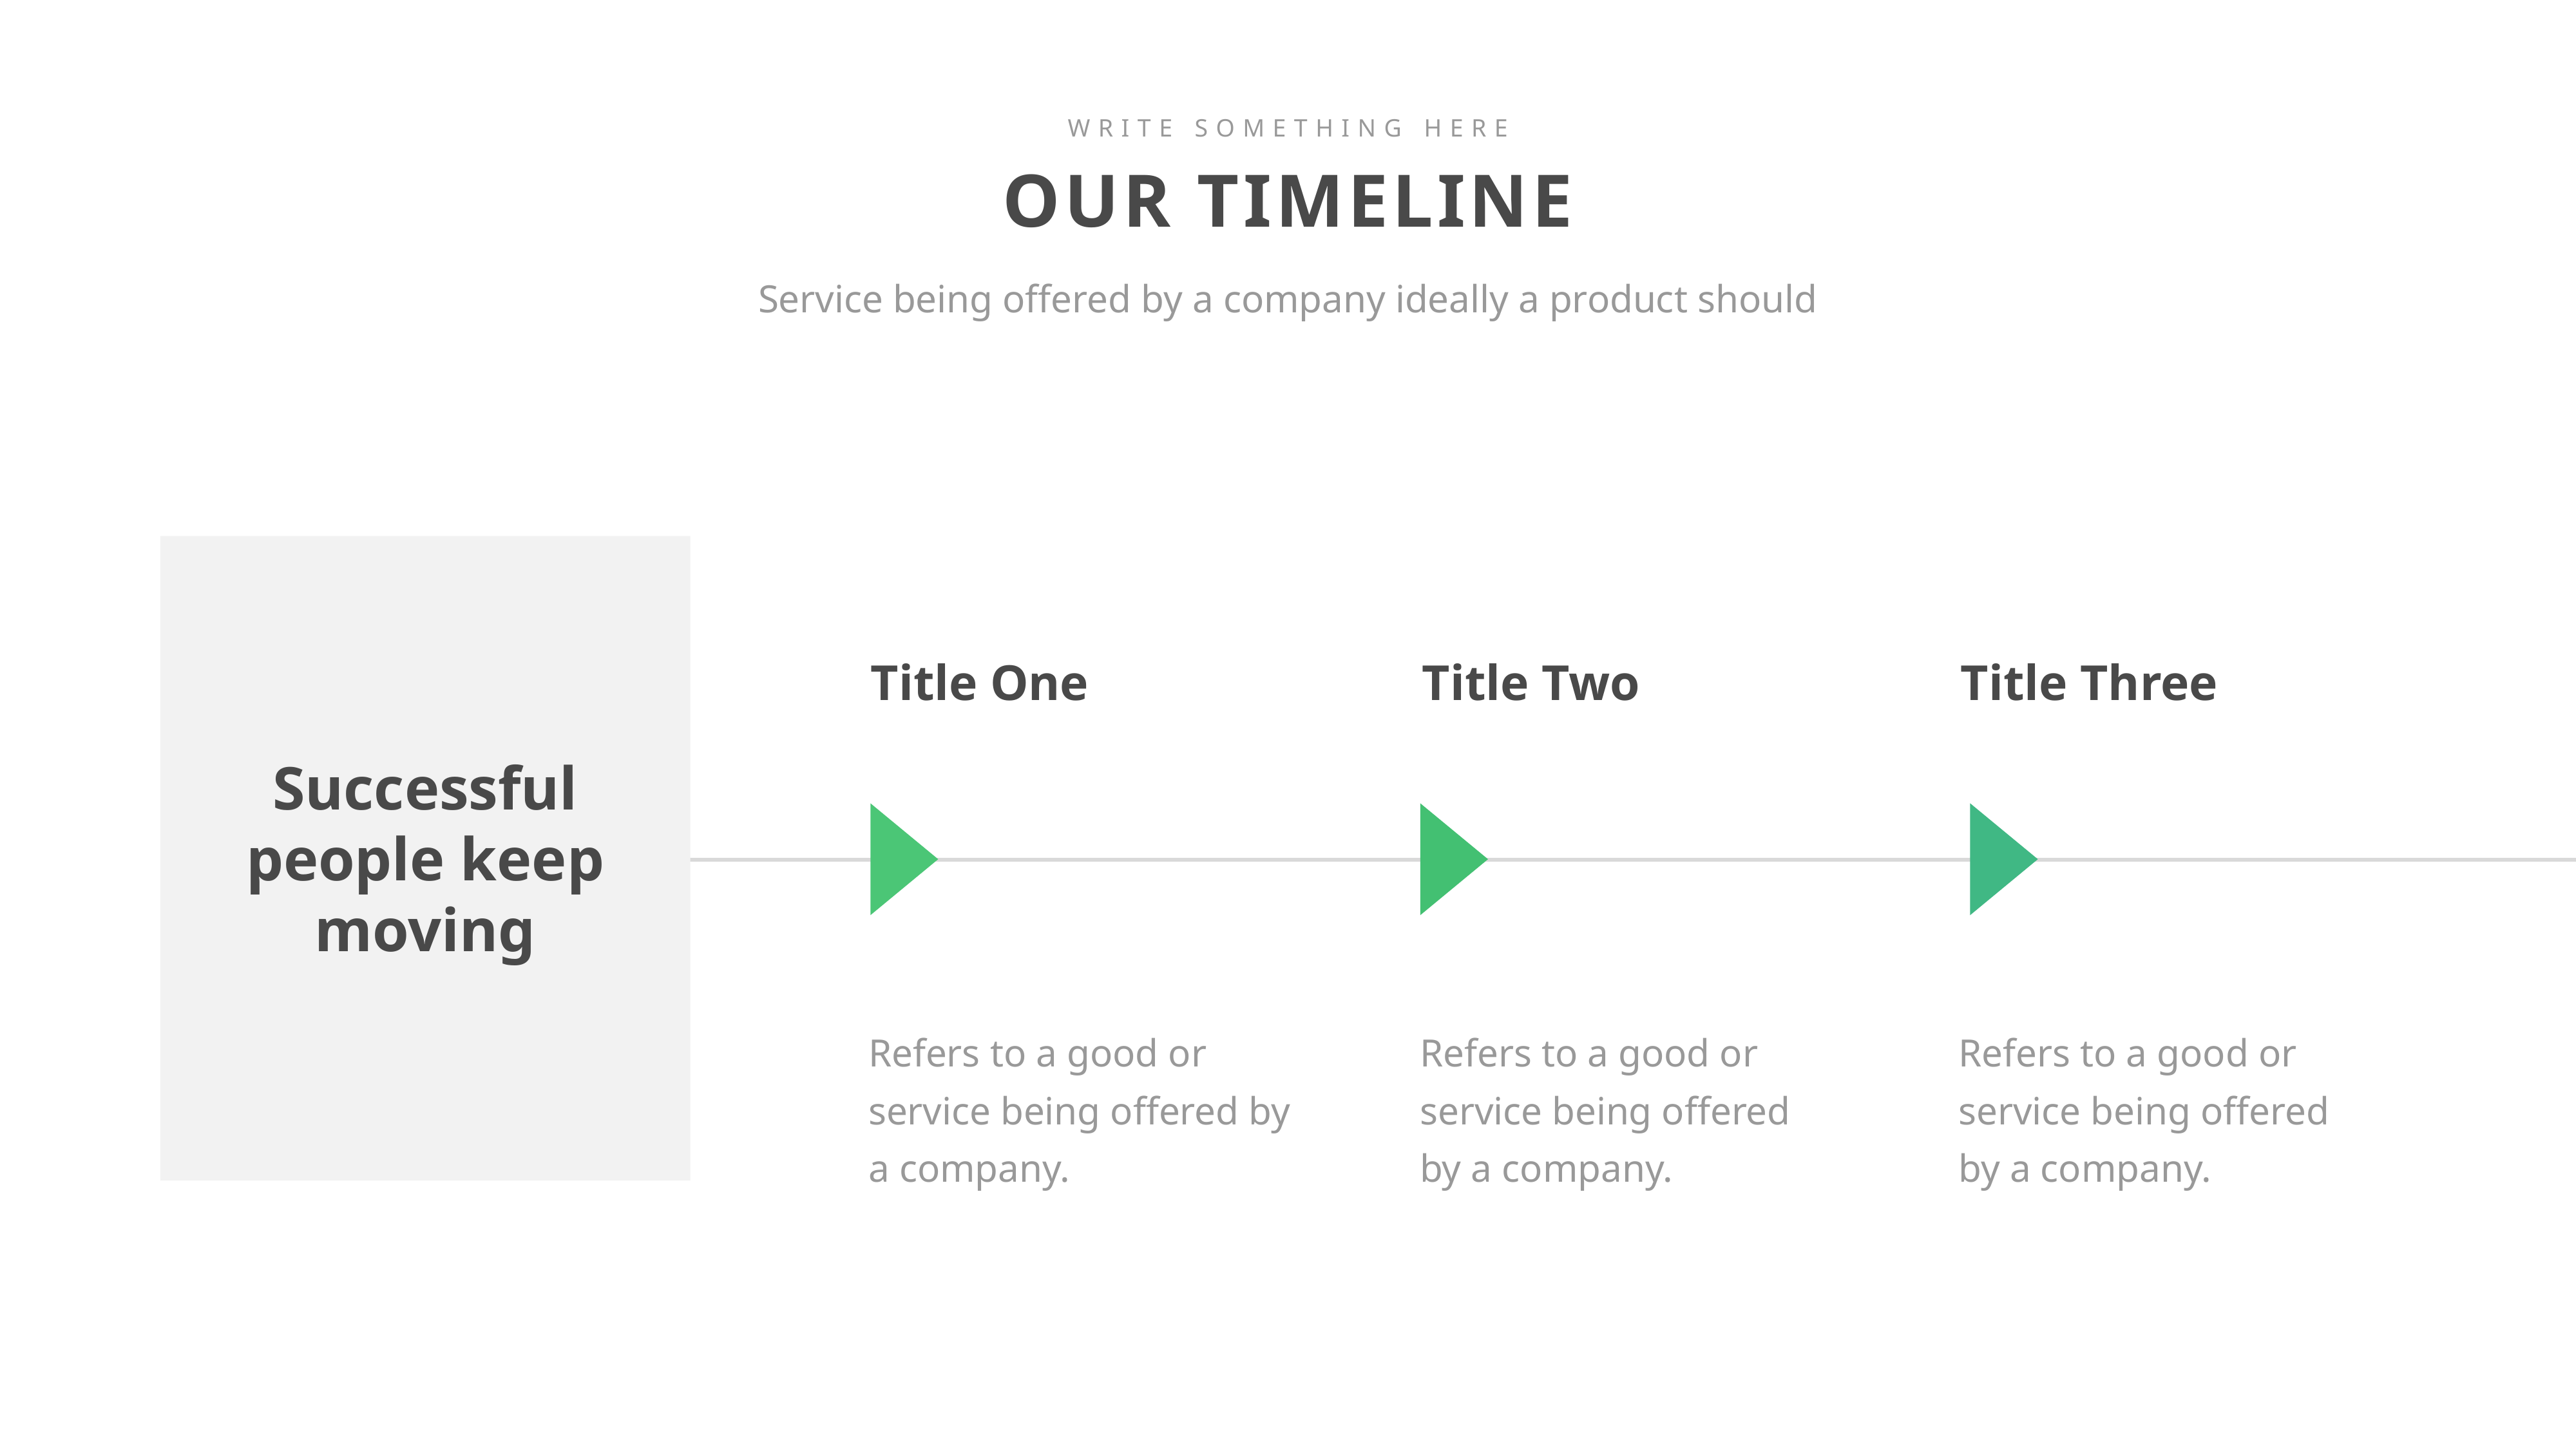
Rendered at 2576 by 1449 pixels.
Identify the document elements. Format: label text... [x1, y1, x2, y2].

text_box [928, 108, 1647, 247]
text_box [160, 536, 2576, 1198]
text_box Service being offered by a company ideally a product should [653, 251, 1923, 332]
